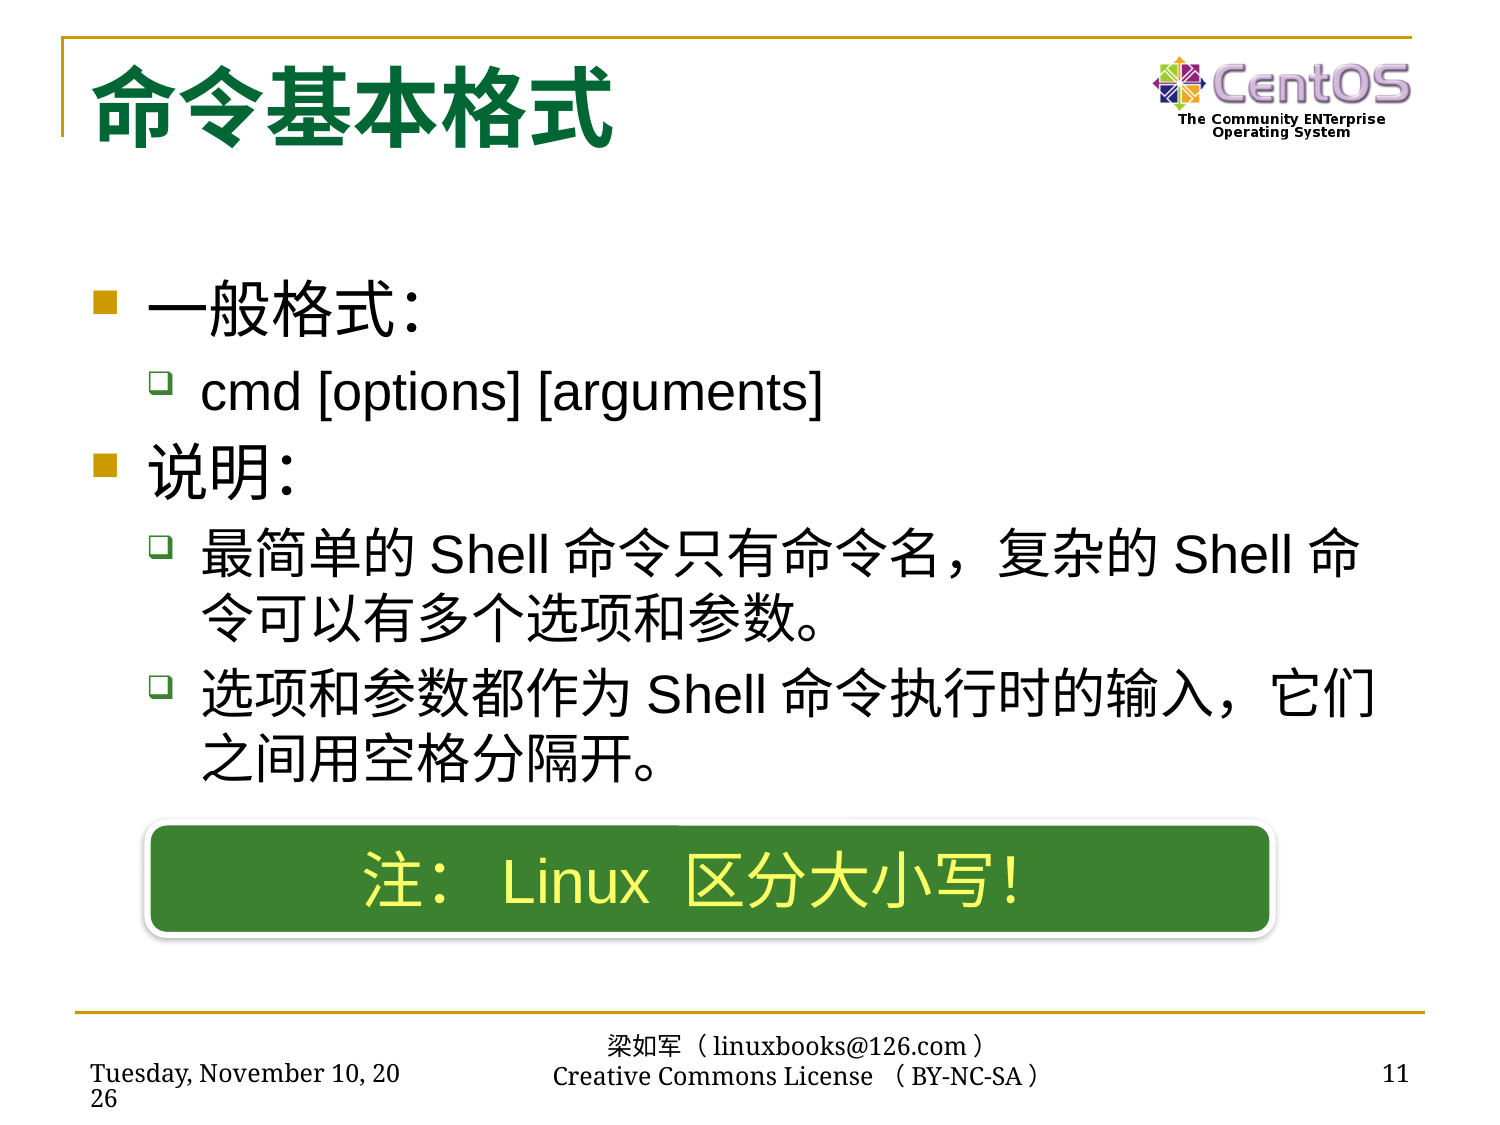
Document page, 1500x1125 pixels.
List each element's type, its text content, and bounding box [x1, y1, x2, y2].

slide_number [74, 1023, 426, 1100]
slide_number 11 [1074, 1023, 1426, 1100]
footer 梁如军（linuxbooks@126.com） Creative Commons License（BY-NC-SA） [359, 1022, 1247, 1099]
text_box 注：Linux 区分大小写！ [144, 819, 1276, 939]
title 命令基本格式 [74, 45, 1426, 233]
list 一般格式： cmd [options] [arguments] 说明： 最简单的Shell命令只有命令名，复杂的Shell命令可以有多个选项和参数。 选项和参数都作为Shell命令执行时的输入，它们之间用空格分隔开。 [74, 262, 1426, 1006]
